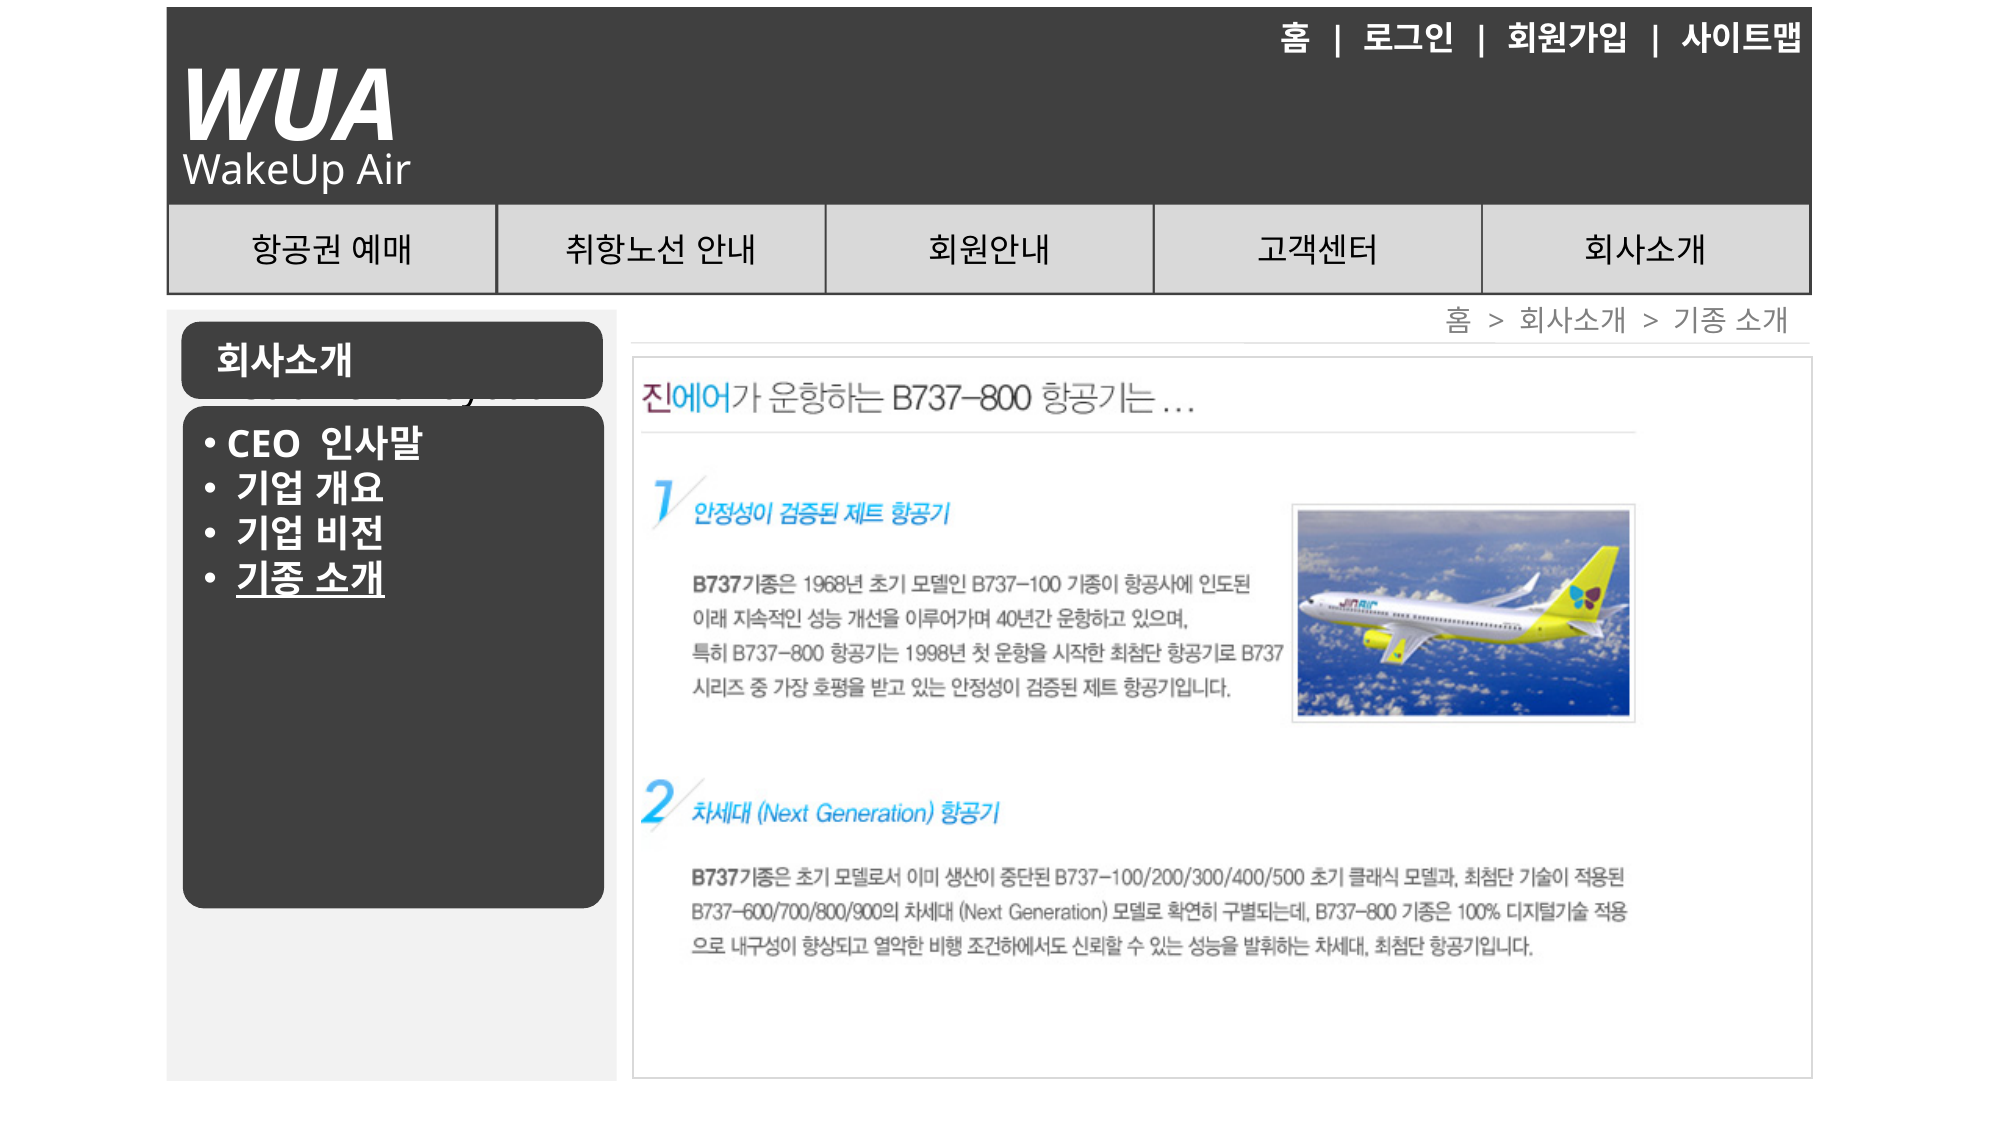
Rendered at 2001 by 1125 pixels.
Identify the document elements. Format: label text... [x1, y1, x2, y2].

text_box 취항노선 안내 [497, 204, 826, 294]
text_box Contents Area [632, 356, 1813, 1079]
text_box WakeUp Air [167, 135, 427, 201]
text_box CEO 인사말 기업 개요 기업 비전 기종 소개 [181, 405, 606, 910]
text_box 회사소개 [1482, 204, 1810, 294]
text_box [180, 320, 604, 400]
text_box 홈 > 회사소개 > 기종 소개 [1430, 295, 1805, 342]
text_box 회원안내 [826, 204, 1154, 294]
picture [641, 366, 1672, 985]
text_box 회사소개 [201, 329, 554, 390]
text_box 고객센터 [1154, 204, 1482, 294]
text_box 항공권 예매 [168, 204, 496, 294]
text_box [166, 6, 1813, 296]
text_box Submenu Layout [166, 308, 618, 1082]
text_box 홈 | 로그인 | 회원가입 | 사이트맵 [1266, 9, 1819, 65]
text_box WUA [164, 33, 415, 169]
